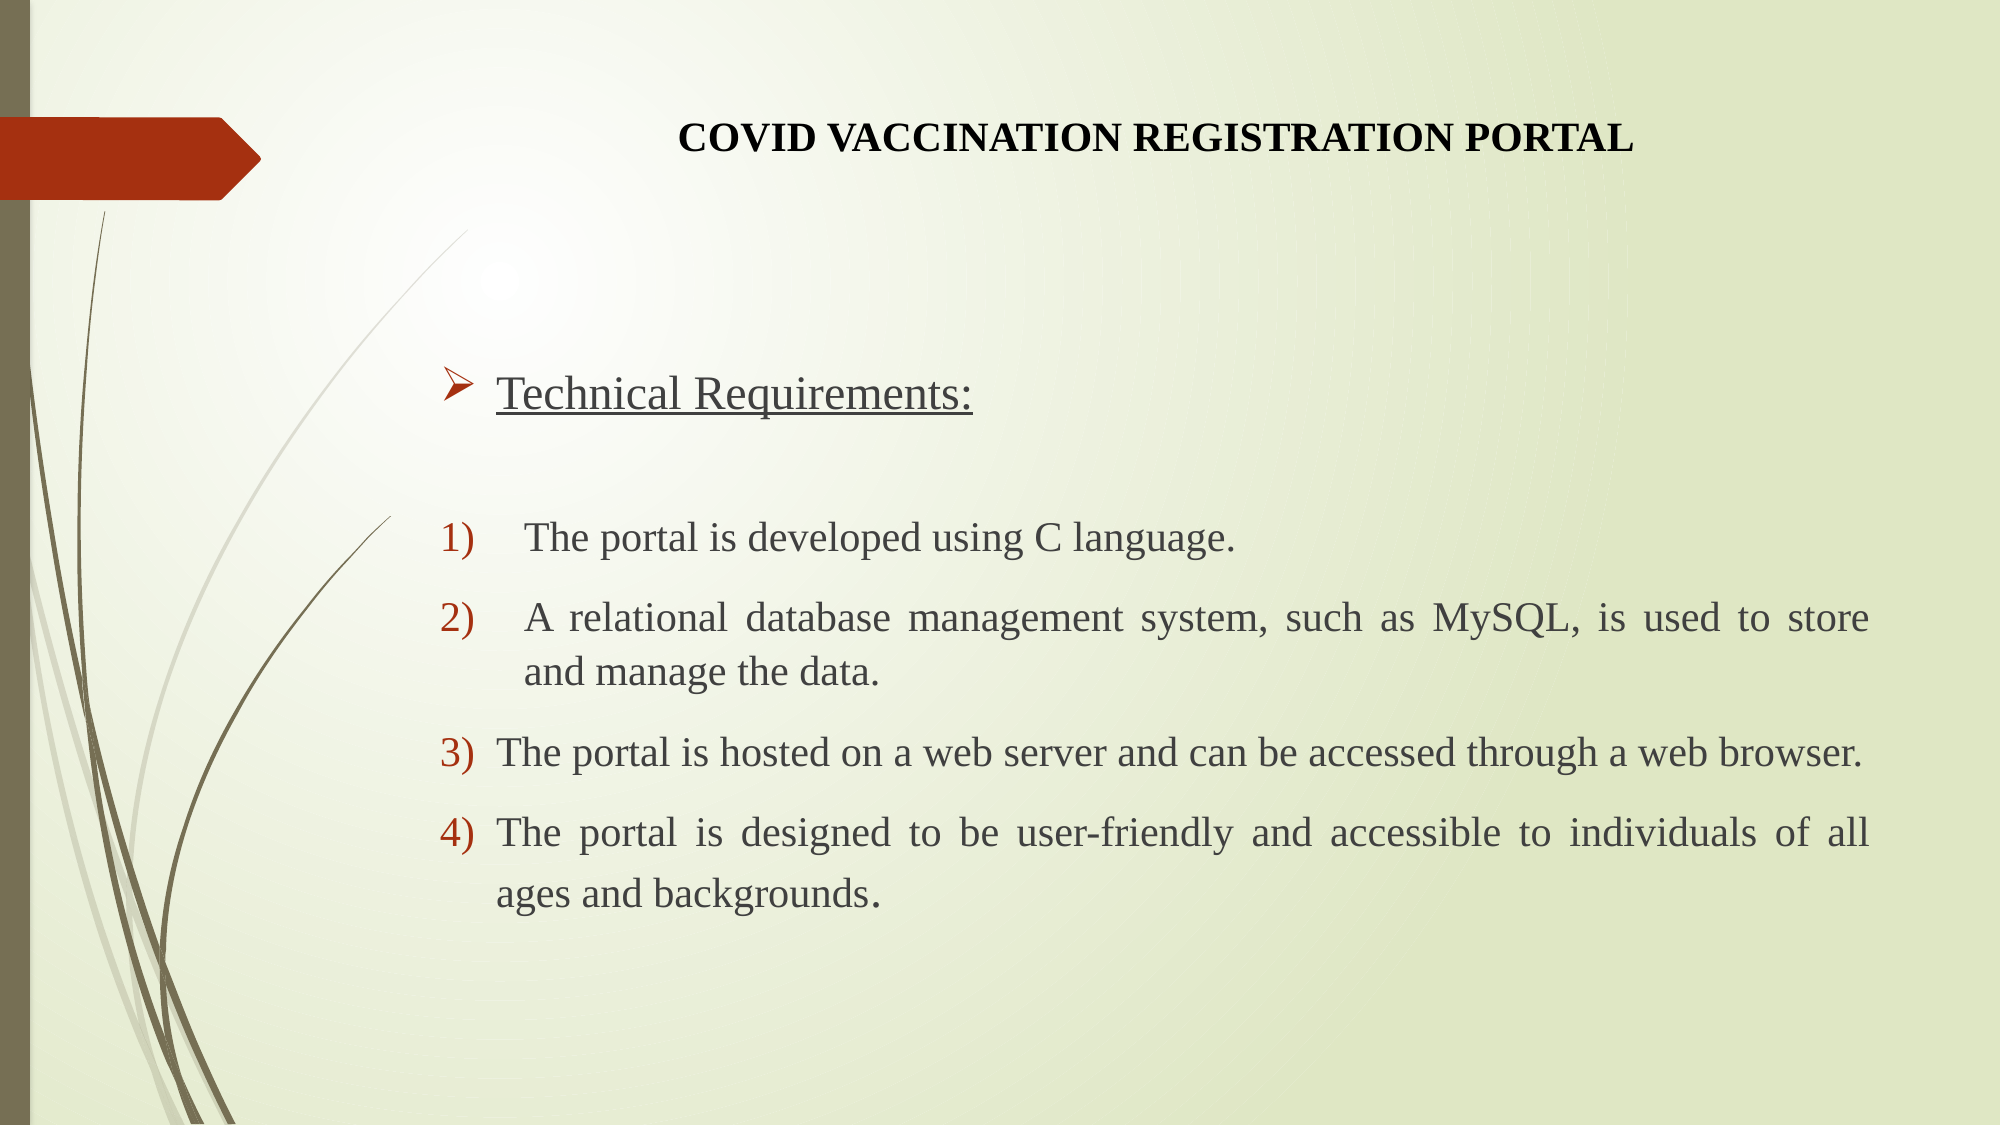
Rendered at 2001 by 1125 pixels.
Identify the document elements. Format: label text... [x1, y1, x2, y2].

list Technical Requirements: The portal is developed using C language. A relational database management system, such as MySQL, is used to store and manage the data. The portal is hosted on a web server and can be accessed through a web browser. The portal is designed to be user-friendly and accessible to individuals of all ages and backgrounds. [424, 350, 1888, 970]
title COVID VACCINATION REGISTRATION PORTAL [425, 102, 1888, 313]
